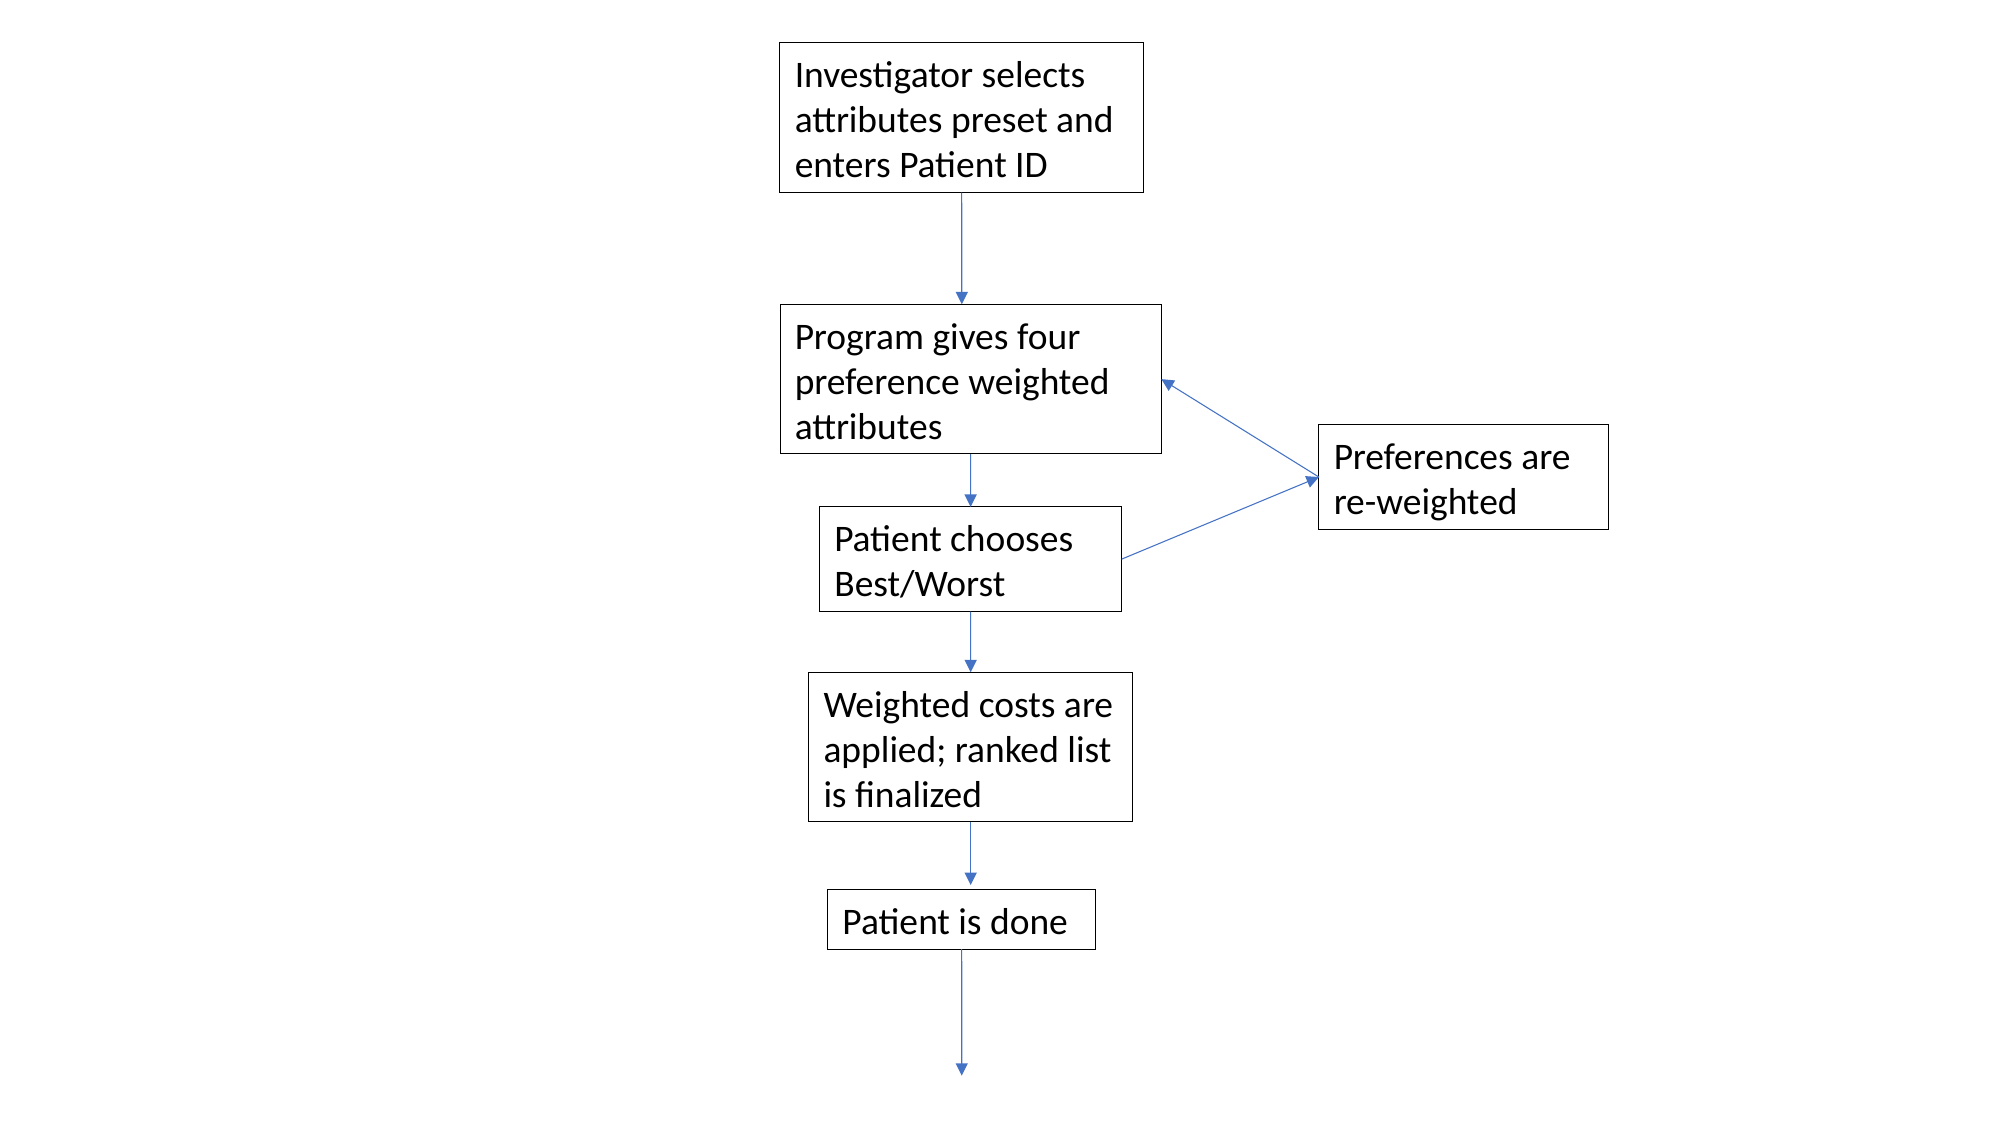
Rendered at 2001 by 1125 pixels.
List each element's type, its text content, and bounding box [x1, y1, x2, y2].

text_box Patient is done [827, 889, 1096, 950]
text_box Program gives four preference weighted attributes [780, 304, 1162, 454]
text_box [1121, 477, 1319, 560]
text_box Patient chooses Best/Worst [819, 506, 1122, 612]
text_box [1161, 379, 1319, 478]
text_box Investigator selects attributes preset and enters Patient ID [779, 42, 1144, 193]
text_box Preferences are re-weighted [1319, 424, 1609, 530]
text_box Weighted costs are applied; ranked list is finalized [808, 672, 1133, 822]
